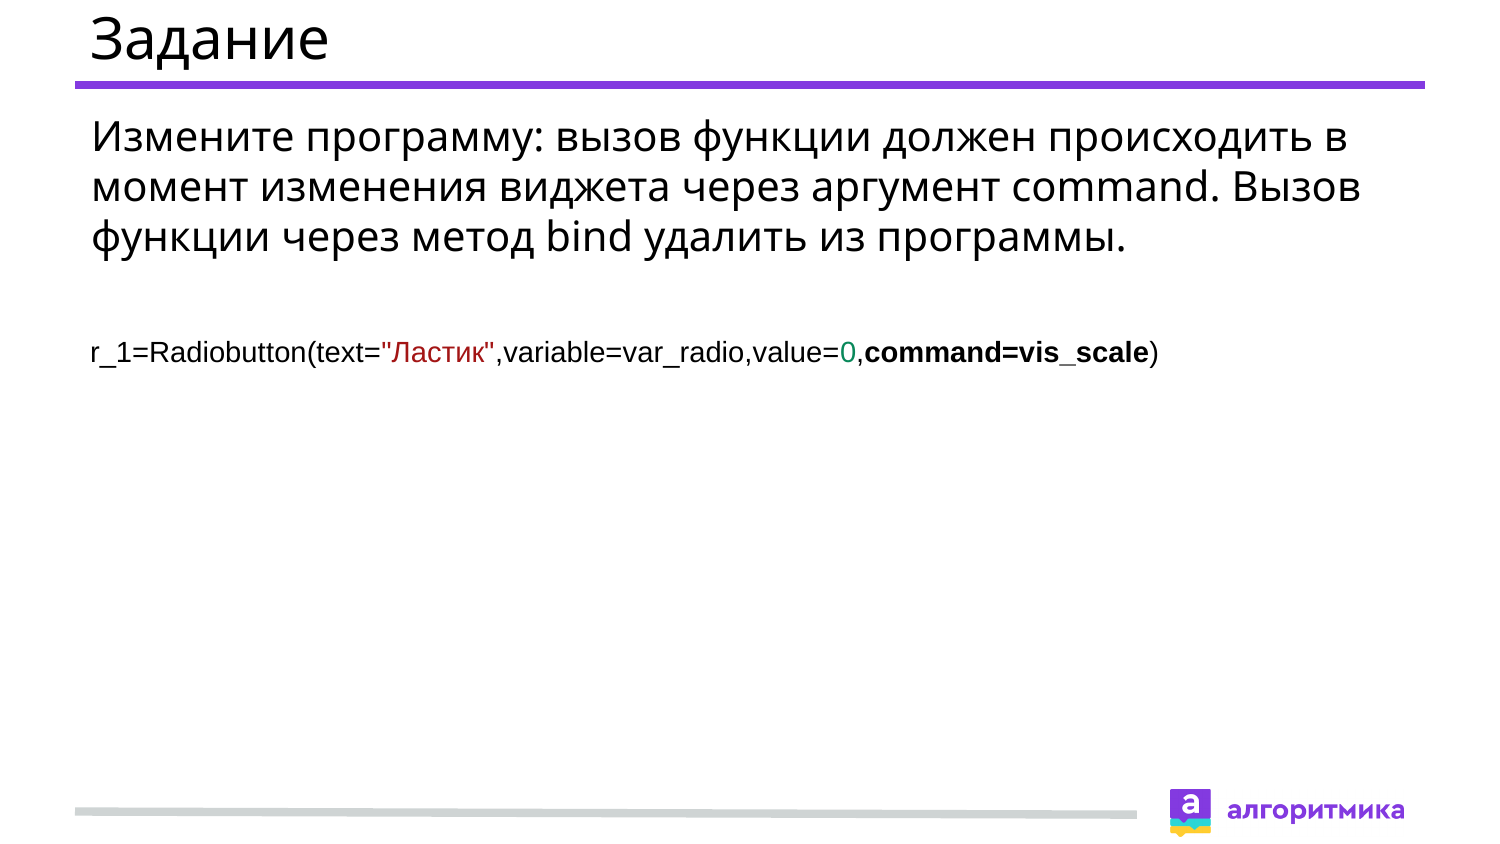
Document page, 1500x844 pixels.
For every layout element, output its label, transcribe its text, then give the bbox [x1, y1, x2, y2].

picture [1170, 789, 1404, 837]
text_box Измените программу: вызов функции должен происходить в момент изменения виджета через аргумент command. Вызов функции через метод bind удалить из программы. [75, 102, 1445, 269]
text_box r_1=Radiobutton(text="Ластик",variable=var_radio,value=0,command=vis_scale) [74, 325, 1425, 377]
title Задание [75, 0, 1425, 73]
